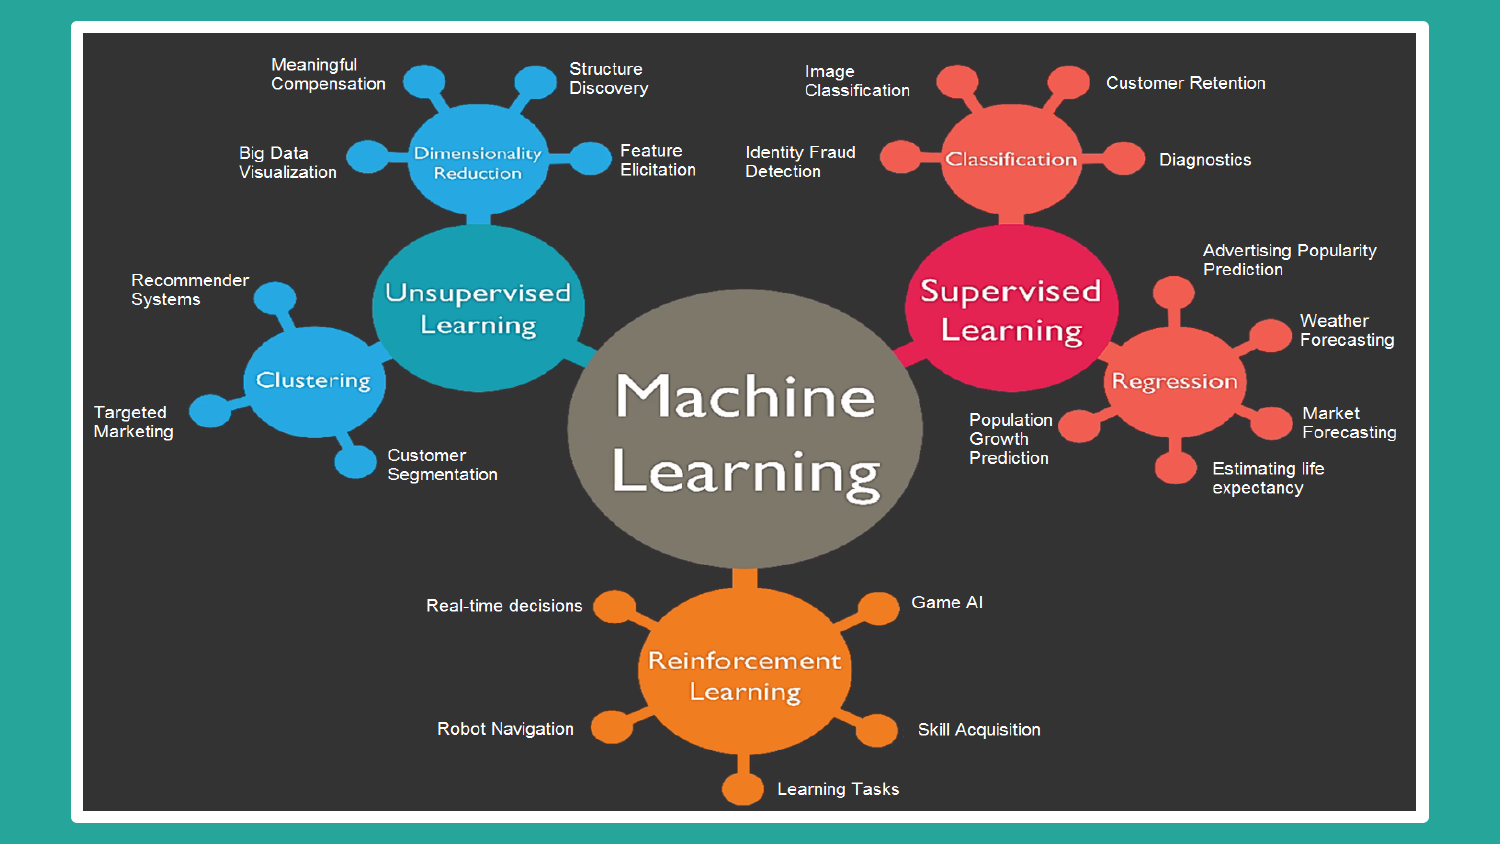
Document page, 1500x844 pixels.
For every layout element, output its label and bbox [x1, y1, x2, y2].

picture [83, 32, 1417, 811]
